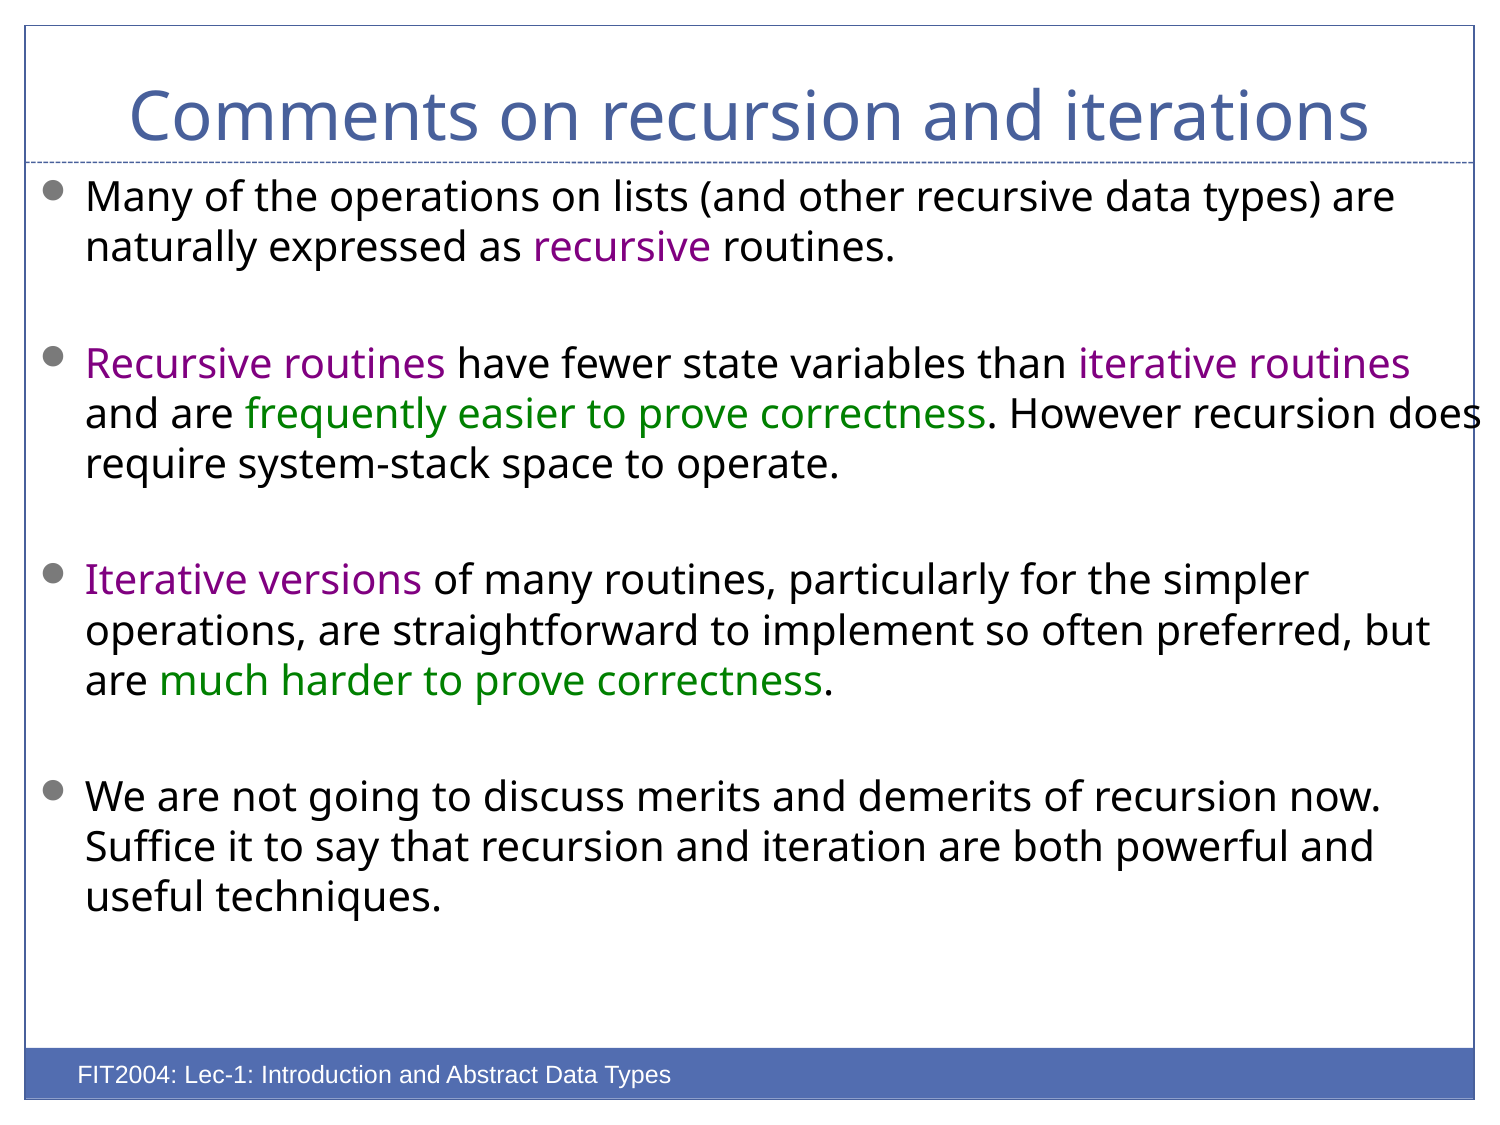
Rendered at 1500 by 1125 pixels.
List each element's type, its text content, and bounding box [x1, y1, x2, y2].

title Comments on recursion and iterations [49, 37, 1450, 162]
list Many of the operations on lists (and other recursive data types) are naturally expressed as recursive routines. Recursive routines have fewer state variables than iterative routines and are frequently easier to prove correctness. However recursion does require system-stack space to operate. Iterative versions of many routines, particularly for the simpler operations, are straightforward to implement so often preferred, but are much harder to prove correctness. We are not going to discuss merits and demerits of recursion now. Suffice it to say that recursion and iteration are both powerful and useful techniques. [24, 162, 1500, 375]
footer FIT2004: Lec-1: Introduction and Abstract Data Types [62, 1051, 813, 1112]
